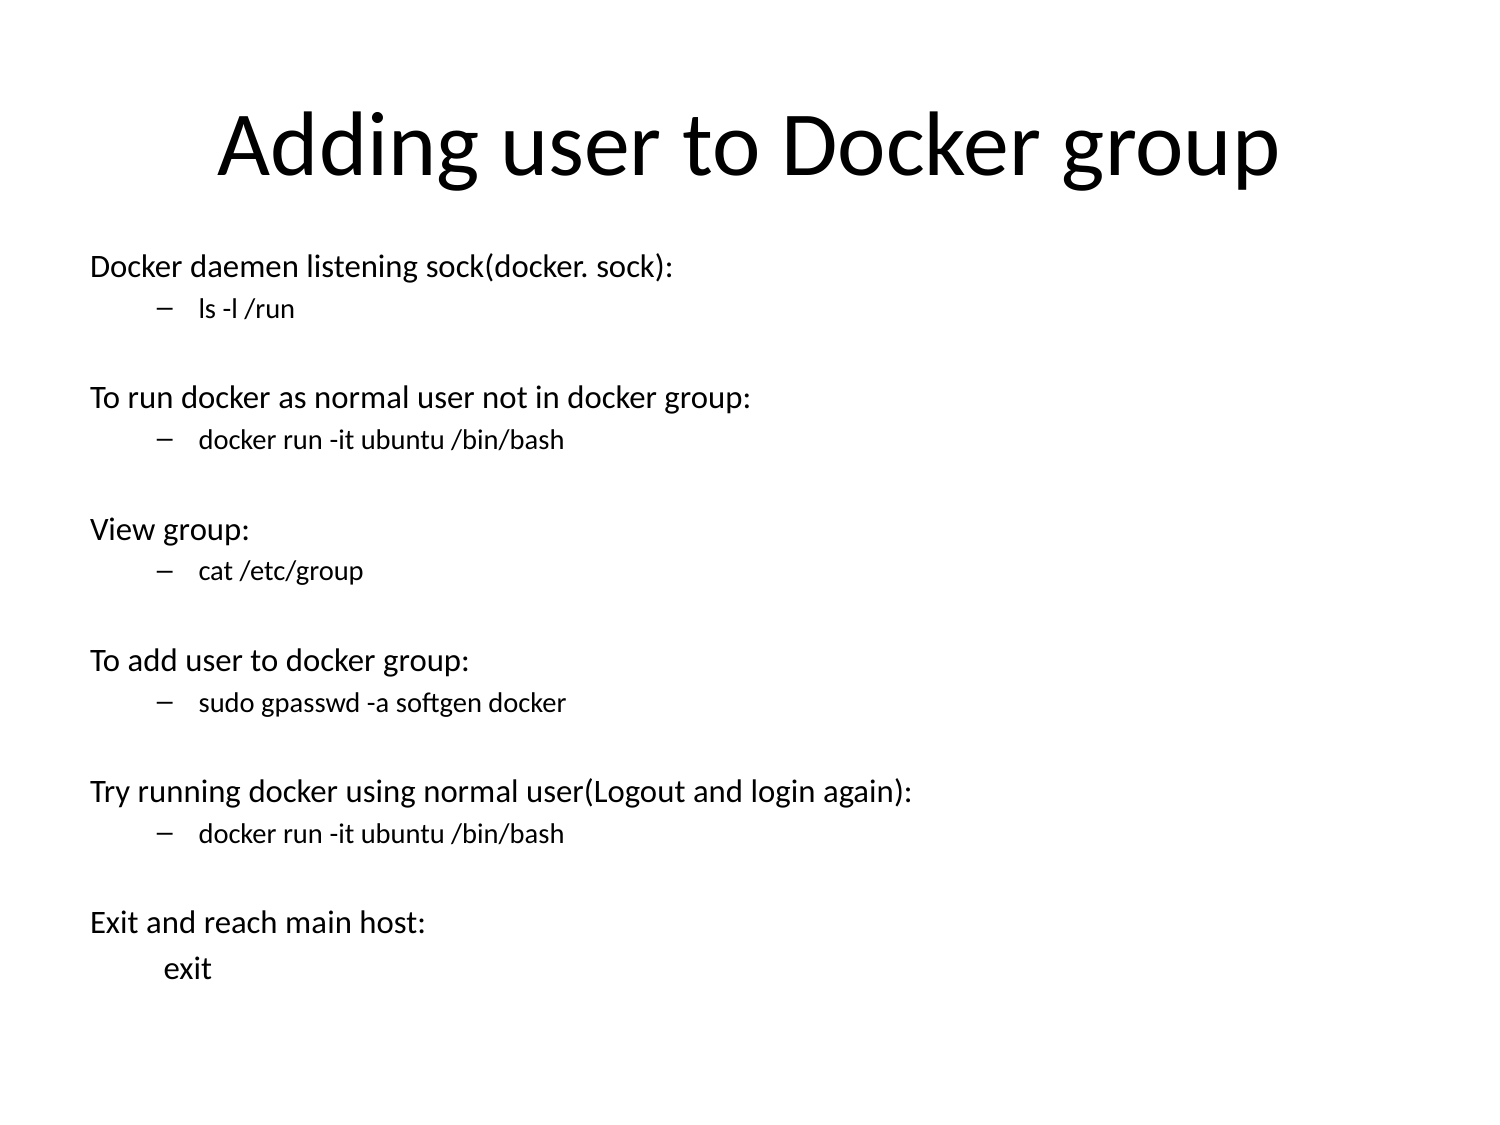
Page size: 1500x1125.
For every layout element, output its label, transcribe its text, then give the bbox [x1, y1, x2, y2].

list Docker daemen listening sock(docker. sock): ls -l /run To run docker as normal user not in docker group: docker run -it ubuntu /bin/bash View group: cat /etc/group To add user to docker group: sudo gpasswd -a softgen docker Try running docker using normal user(Logout and login again): docker run -it ubuntu /bin/bash Exit and reach main host: exit [75, 237, 1425, 1005]
title Adding user to Docker group [75, 45, 1425, 233]
